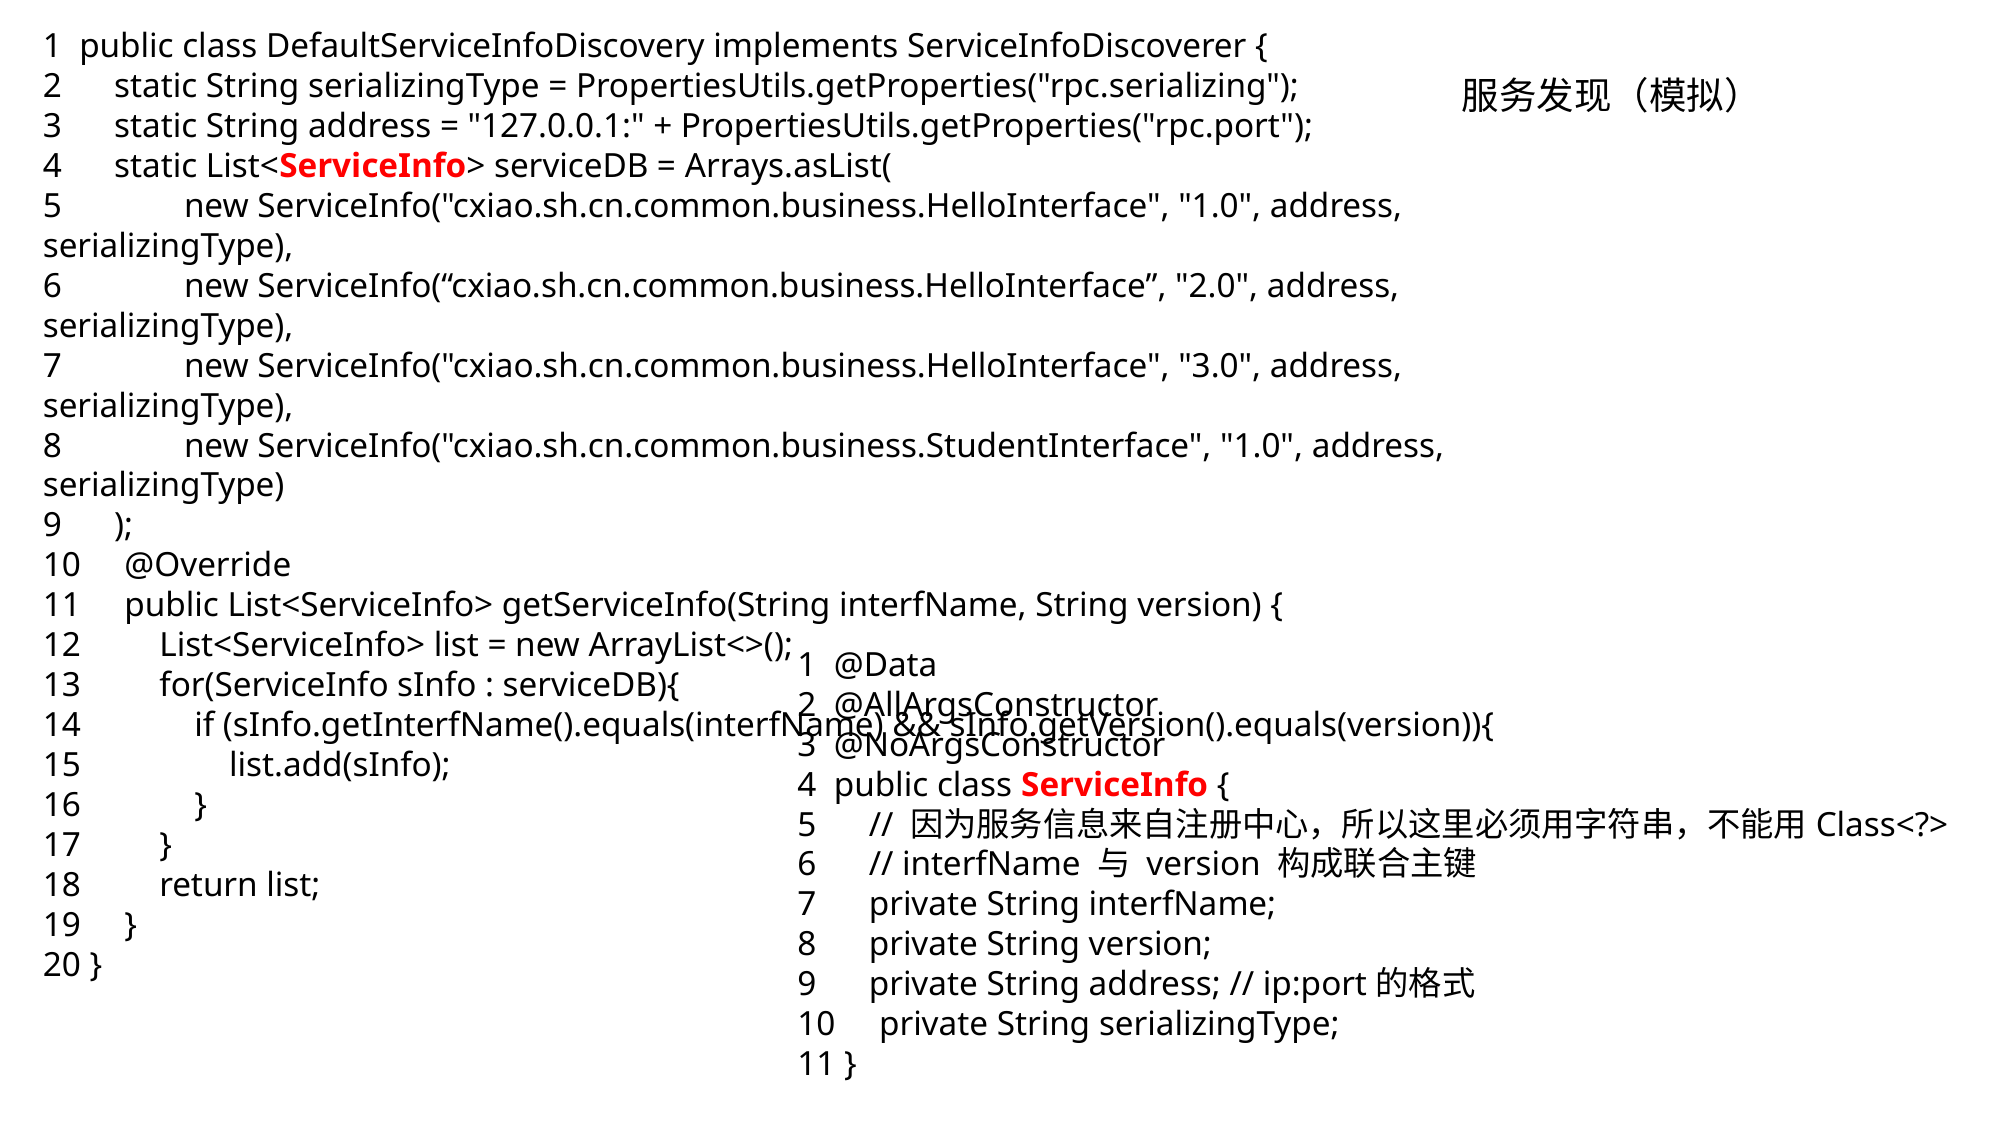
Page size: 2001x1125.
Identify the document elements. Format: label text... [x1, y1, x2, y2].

text_box 1 @Data 2 @AllArgsConstructor 3 @NoArgsConstructor 4 public class ServiceInfo { 5 // 因为服务信息来自注册中心，所以这里必须用字符串，不能用Class<?> 6 // interfName 与 version 构成联合主键 7 private String interfName; 8 private String version; 9 private String address; // ip:port的格式 10 private String serializingType; 11 } [782, 635, 1984, 1090]
text_box 1 public class DefaultServiceInfoDiscovery implements ServiceInfoDiscoverer { 2 static String serializingType = PropertiesUtils.getProperties("rpc.serializing"); 3 static String address = "127.0.0.1:" + PropertiesUtils.getProperties("rpc.port"); 4 static List<ServiceInfo> serviceDB = Arrays.asList( 5 new ServiceInfo("cxiao.sh.cn.common.business.HelloInterface", "1.0", address, serializingType), 6 new ServiceInfo(“cxiao.sh.cn.common.business.HelloInterface”, "2.0", address, serializingType), 7 new ServiceInfo("cxiao.sh.cn.common.business.HelloInterface", "3.0", address, serializingType), 8 new ServiceInfo("cxiao.sh.cn.common.business.StudentInterface", "1.0", address, serializingType) 9 ); 10 @Override 11 public List<ServiceInfo> getServiceInfo(String interfName, String version) { 12 List<ServiceInfo> list = new ArrayList<>(); 13 for(ServiceInfo sInfo : serviceDB){ 14 if (sInfo.getInterfName().equals(interfName) && sInfo.getVersion().equals(version)){ 15 list.add(sInfo); 16 } 17 } 18 return list; 19 } 20 } [28, 17, 1597, 990]
text_box 服务发现（模拟） [1597, 64, 1777, 125]
